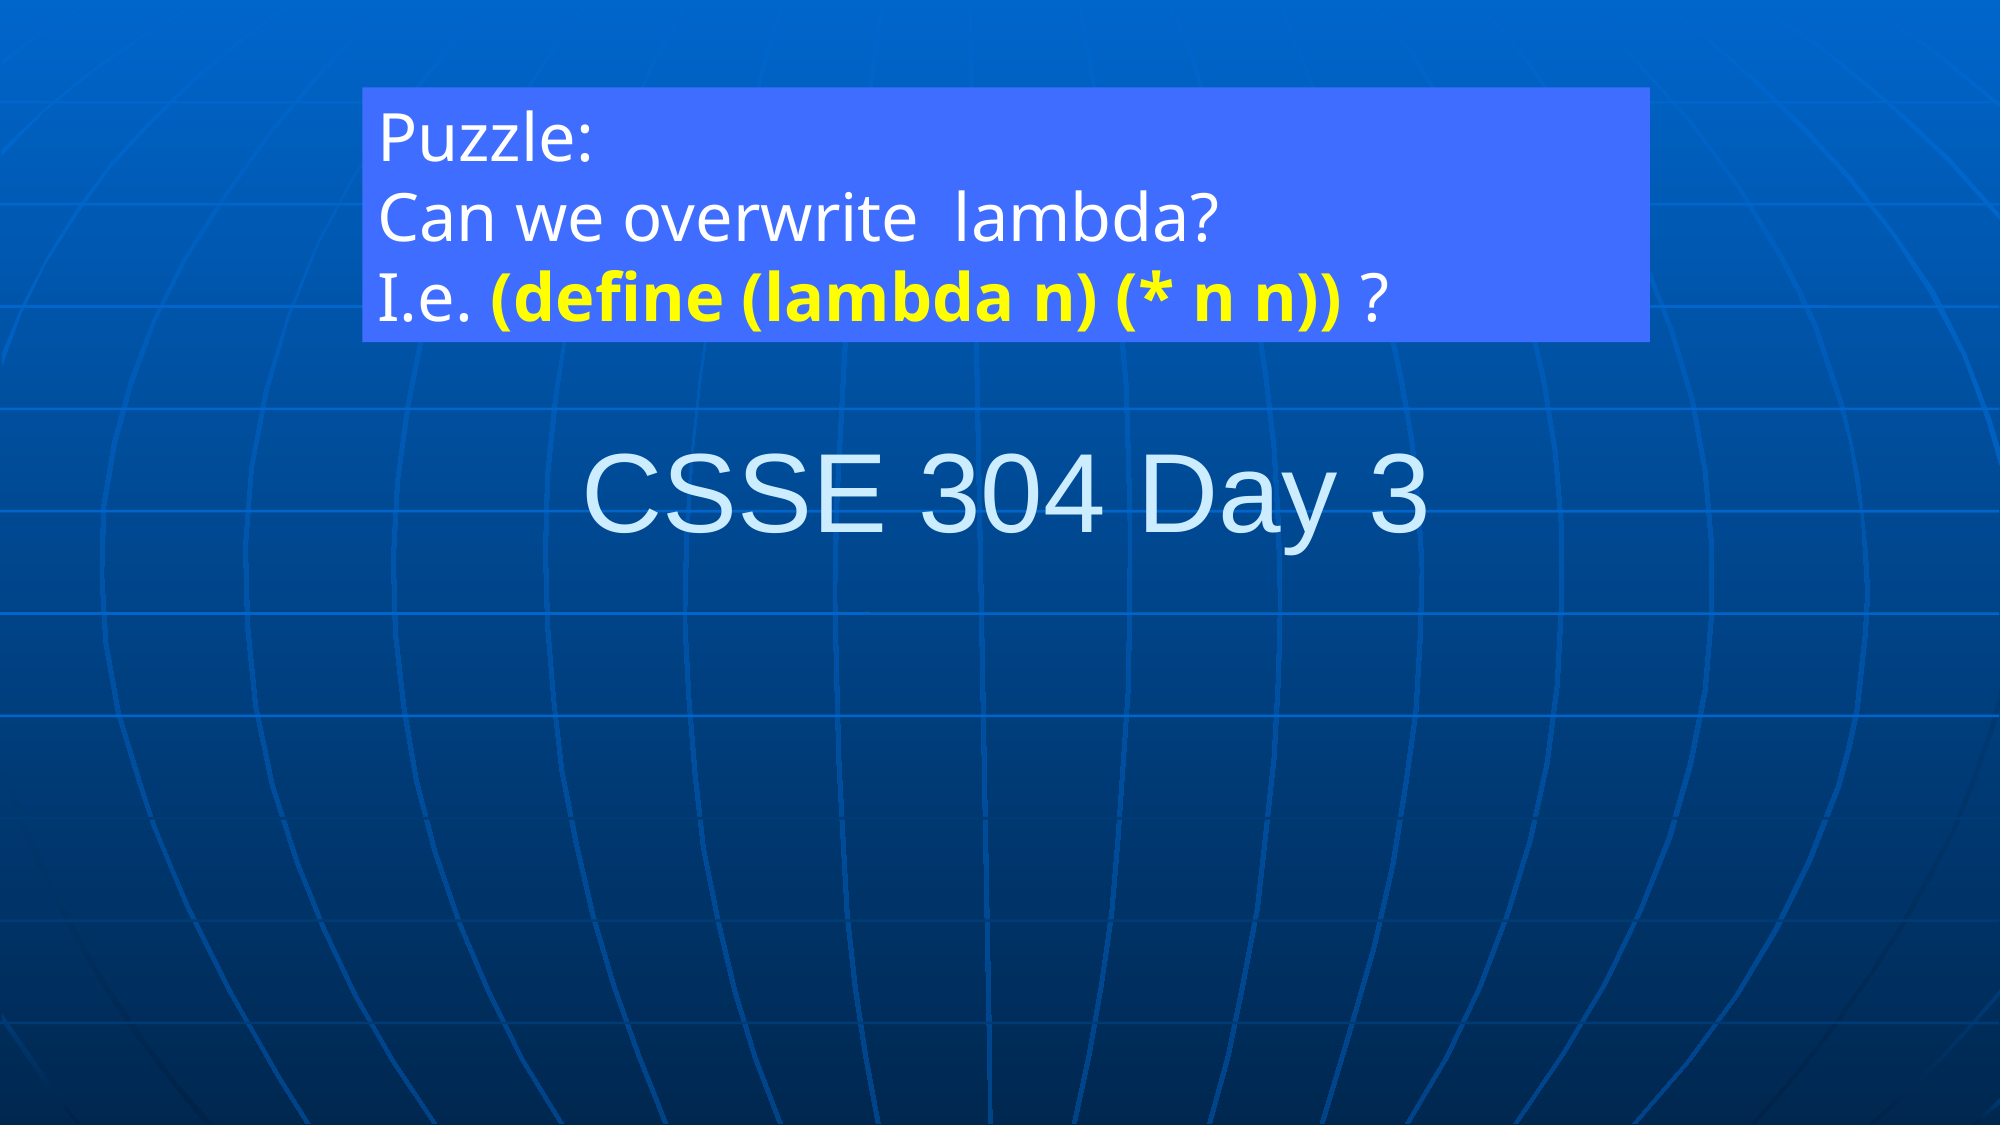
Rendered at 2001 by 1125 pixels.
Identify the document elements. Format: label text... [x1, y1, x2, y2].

text_box Puzzle: Can we overwrite lambda? I.e. (define (lambda n) (* n n)) ? [362, 87, 1650, 343]
title CSSE 304 Day 3 [324, 277, 1688, 563]
